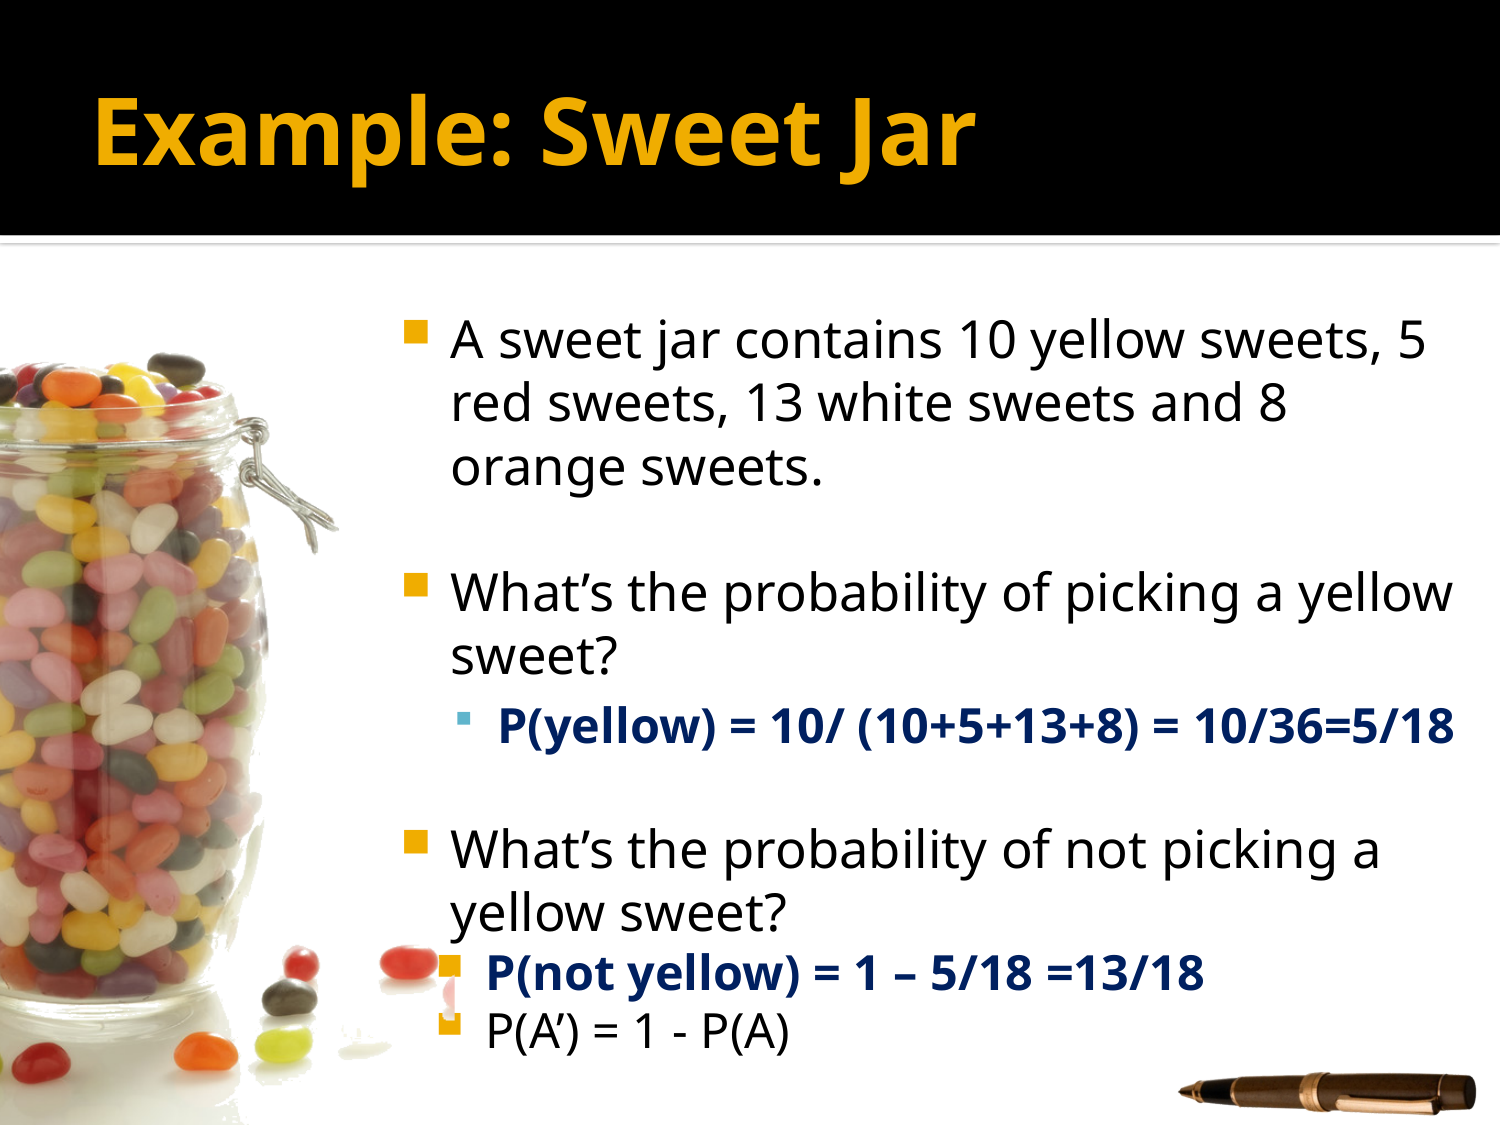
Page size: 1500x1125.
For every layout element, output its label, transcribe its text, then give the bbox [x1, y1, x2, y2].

picture [1168, 929, 1500, 1125]
title Example: Sweet Jar [460, 25, 1365, 231]
list A sweet jar contains 10 yellow sweets, 5 red sweets, 13 white sweets and 8 orange sweets. What’s the probability of picking a yellow sweet? P(yellow) = 10/ (10+5+13+8) = 10/36=5/18 What’s the probability of not picking a yellow sweet? P(not yellow) = 1 – 5/18 =13/18 P(A’) = 1 - P(A) [460, 291, 1471, 1094]
picture [0, 0, 455, 1125]
